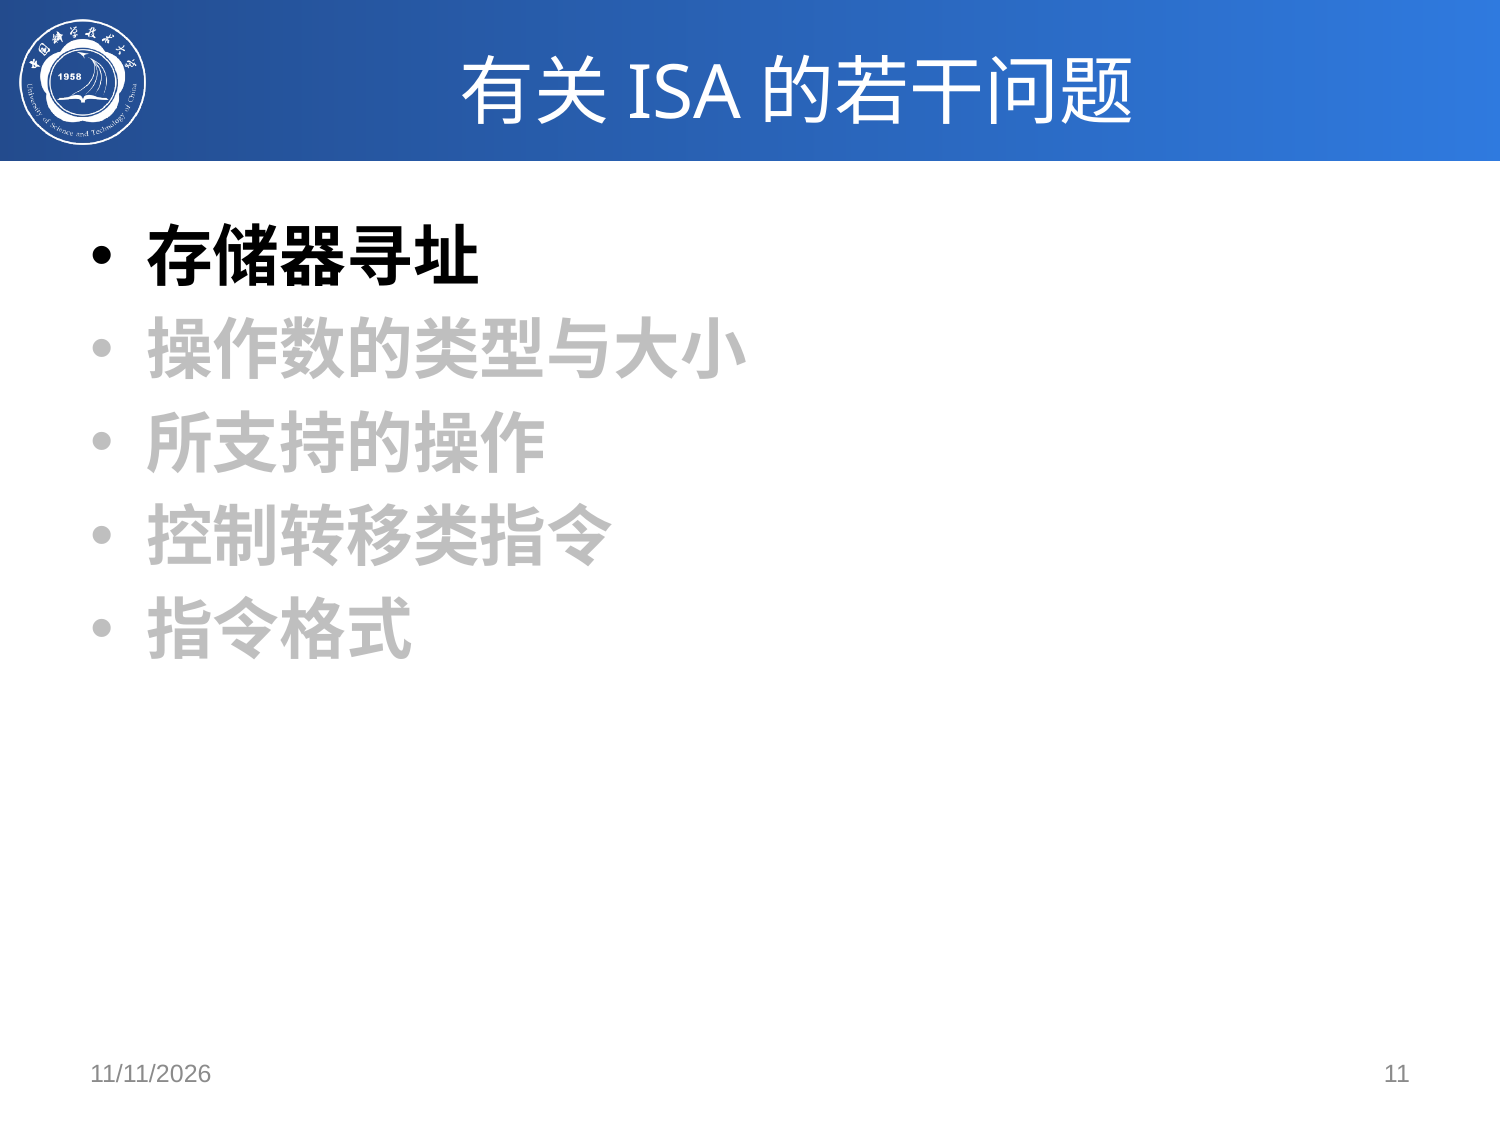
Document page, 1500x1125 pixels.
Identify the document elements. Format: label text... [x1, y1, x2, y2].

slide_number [75, 1042, 425, 1103]
slide_number 11 [1074, 1042, 1425, 1103]
picture [19, 19, 146, 145]
title 有关ISA的若干问题 [169, 24, 1425, 153]
list 存储器寻址 操作数的类型与大小 所支持的操作 控制转移类指令 指令格式 [75, 206, 1425, 1036]
